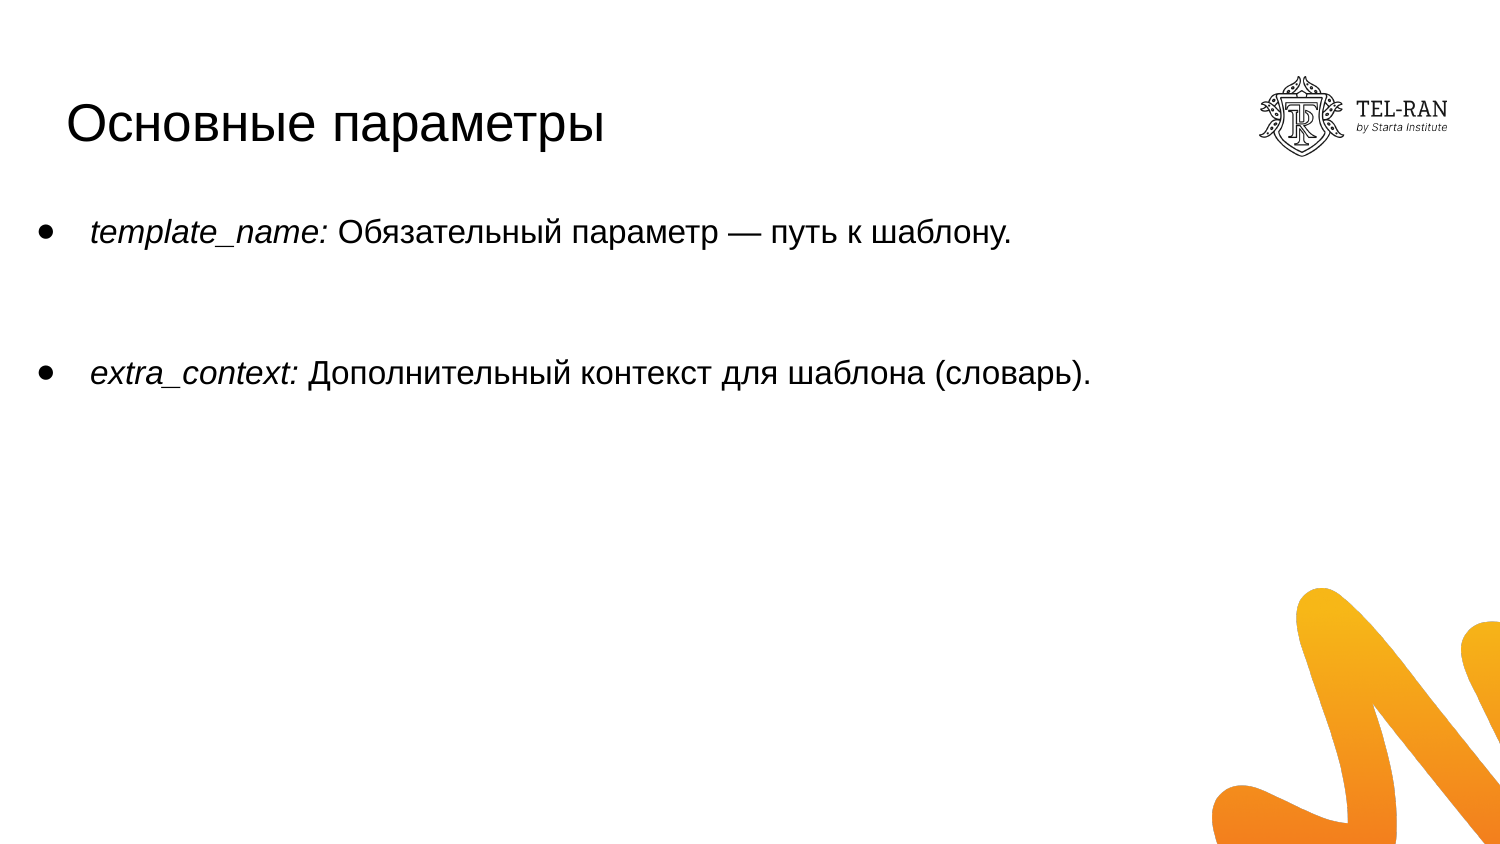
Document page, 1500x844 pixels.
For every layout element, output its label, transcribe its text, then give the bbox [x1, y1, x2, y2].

picture [1152, 588, 1500, 844]
picture [1259, 76, 1447, 157]
title Основные параметры [51, 72, 1449, 167]
list template_name: Обязательный параметр — путь к шаблону. extra_context: Дополнительный контекст для шаблона (словарь). [0, 189, 1500, 844]
